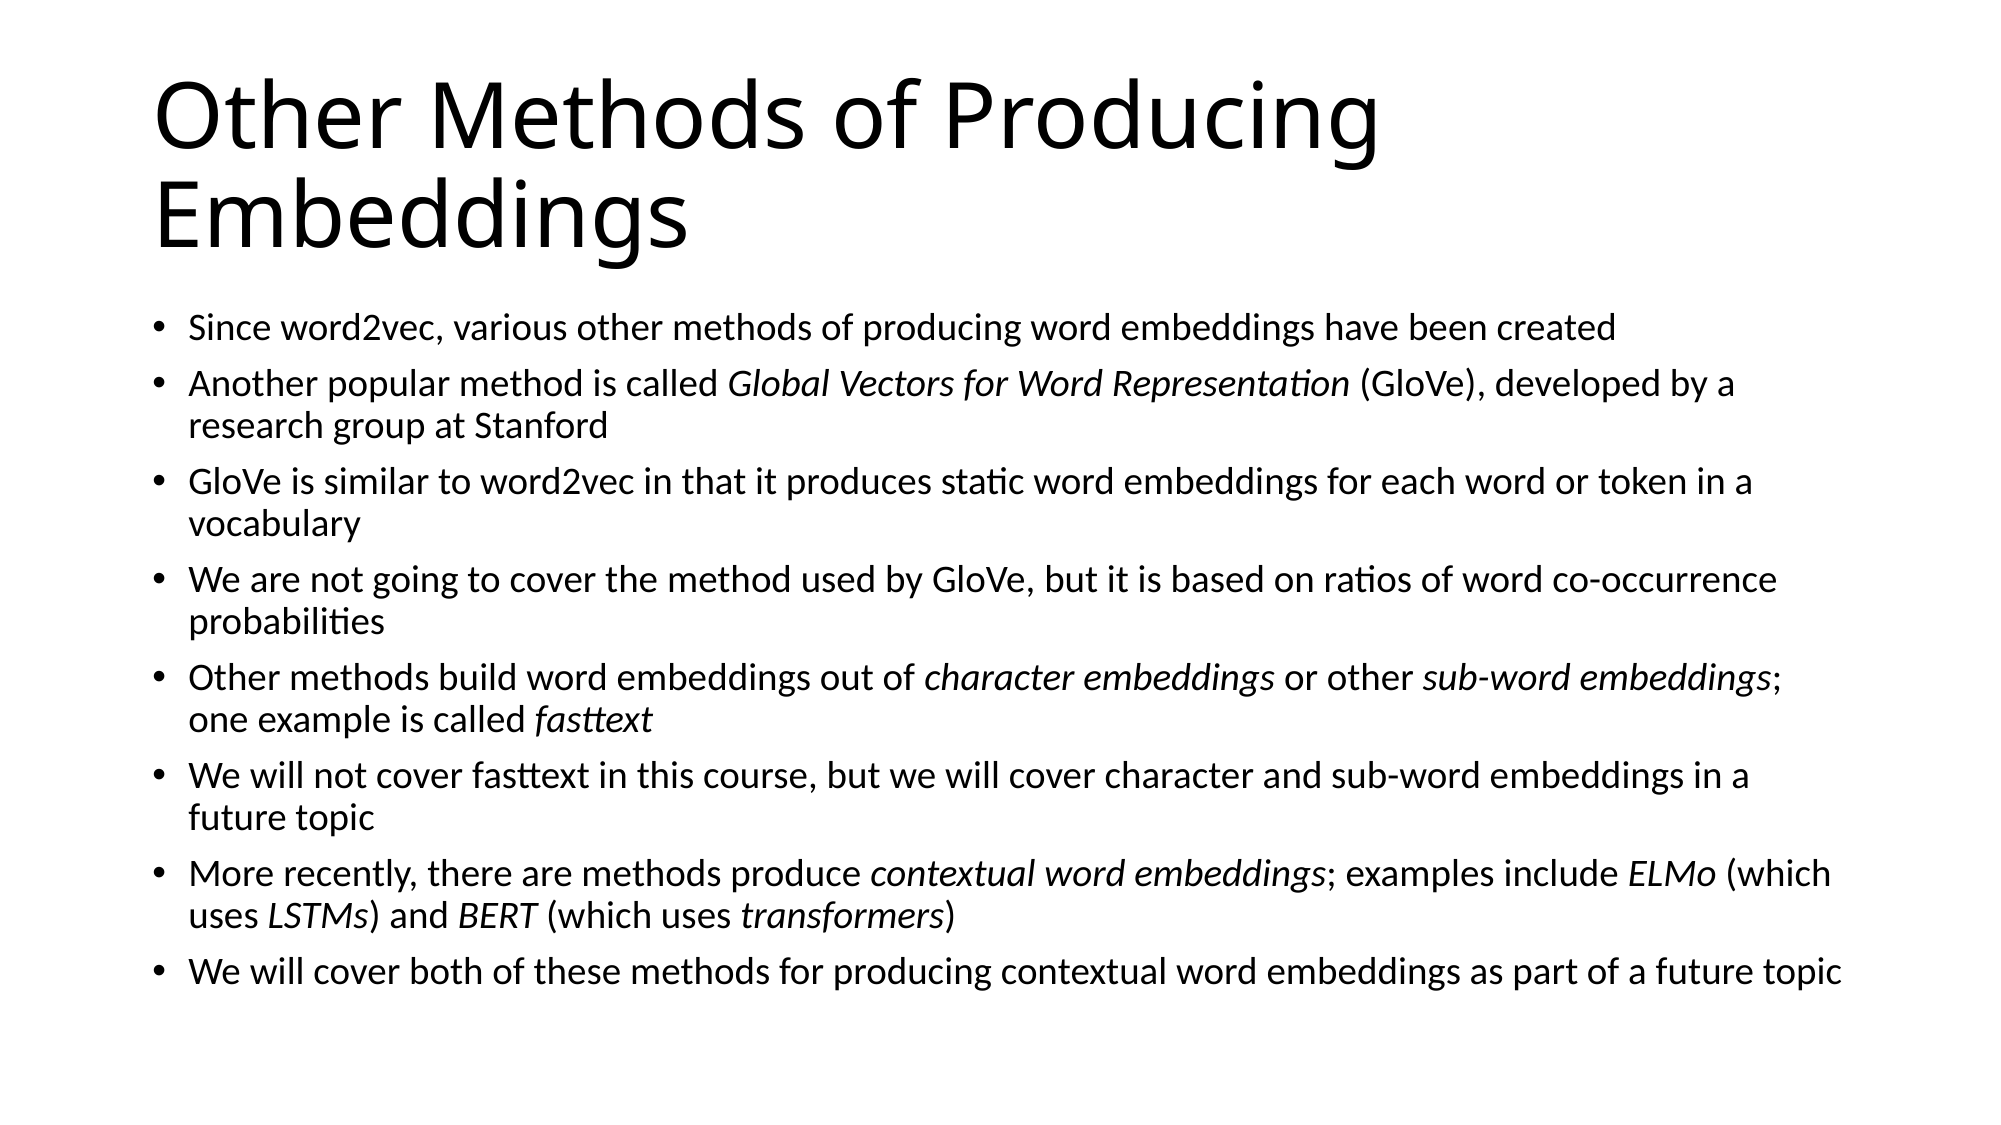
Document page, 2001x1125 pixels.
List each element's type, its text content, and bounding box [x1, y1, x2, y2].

title Other Methods of Producing Embeddings [137, 59, 1863, 278]
list Since word2vec, various other methods of producing word embeddings have been created Another popular method is called Global Vectors for Word Representation (GloVe), developed by a research group at Stanford GloVe is similar to word2vec in that it produces static word embeddings for each word or token in a vocabulary We are not going to cover the method used by GloVe, but it is based on ratios of word co-occurrence probabilities Other methods build word embeddings out of character embeddings or other sub-word embeddings; one example is called fasttext We will not cover fasttext in this course, but we will cover character and sub-word embeddings in a future topic More recently, there are methods produce contextual word embeddings; examples include ELMo (which uses LSTMs) and BERT (which uses transformers) We will cover both of these methods for producing contextual word embeddings as part of a future topic [137, 299, 1863, 1014]
